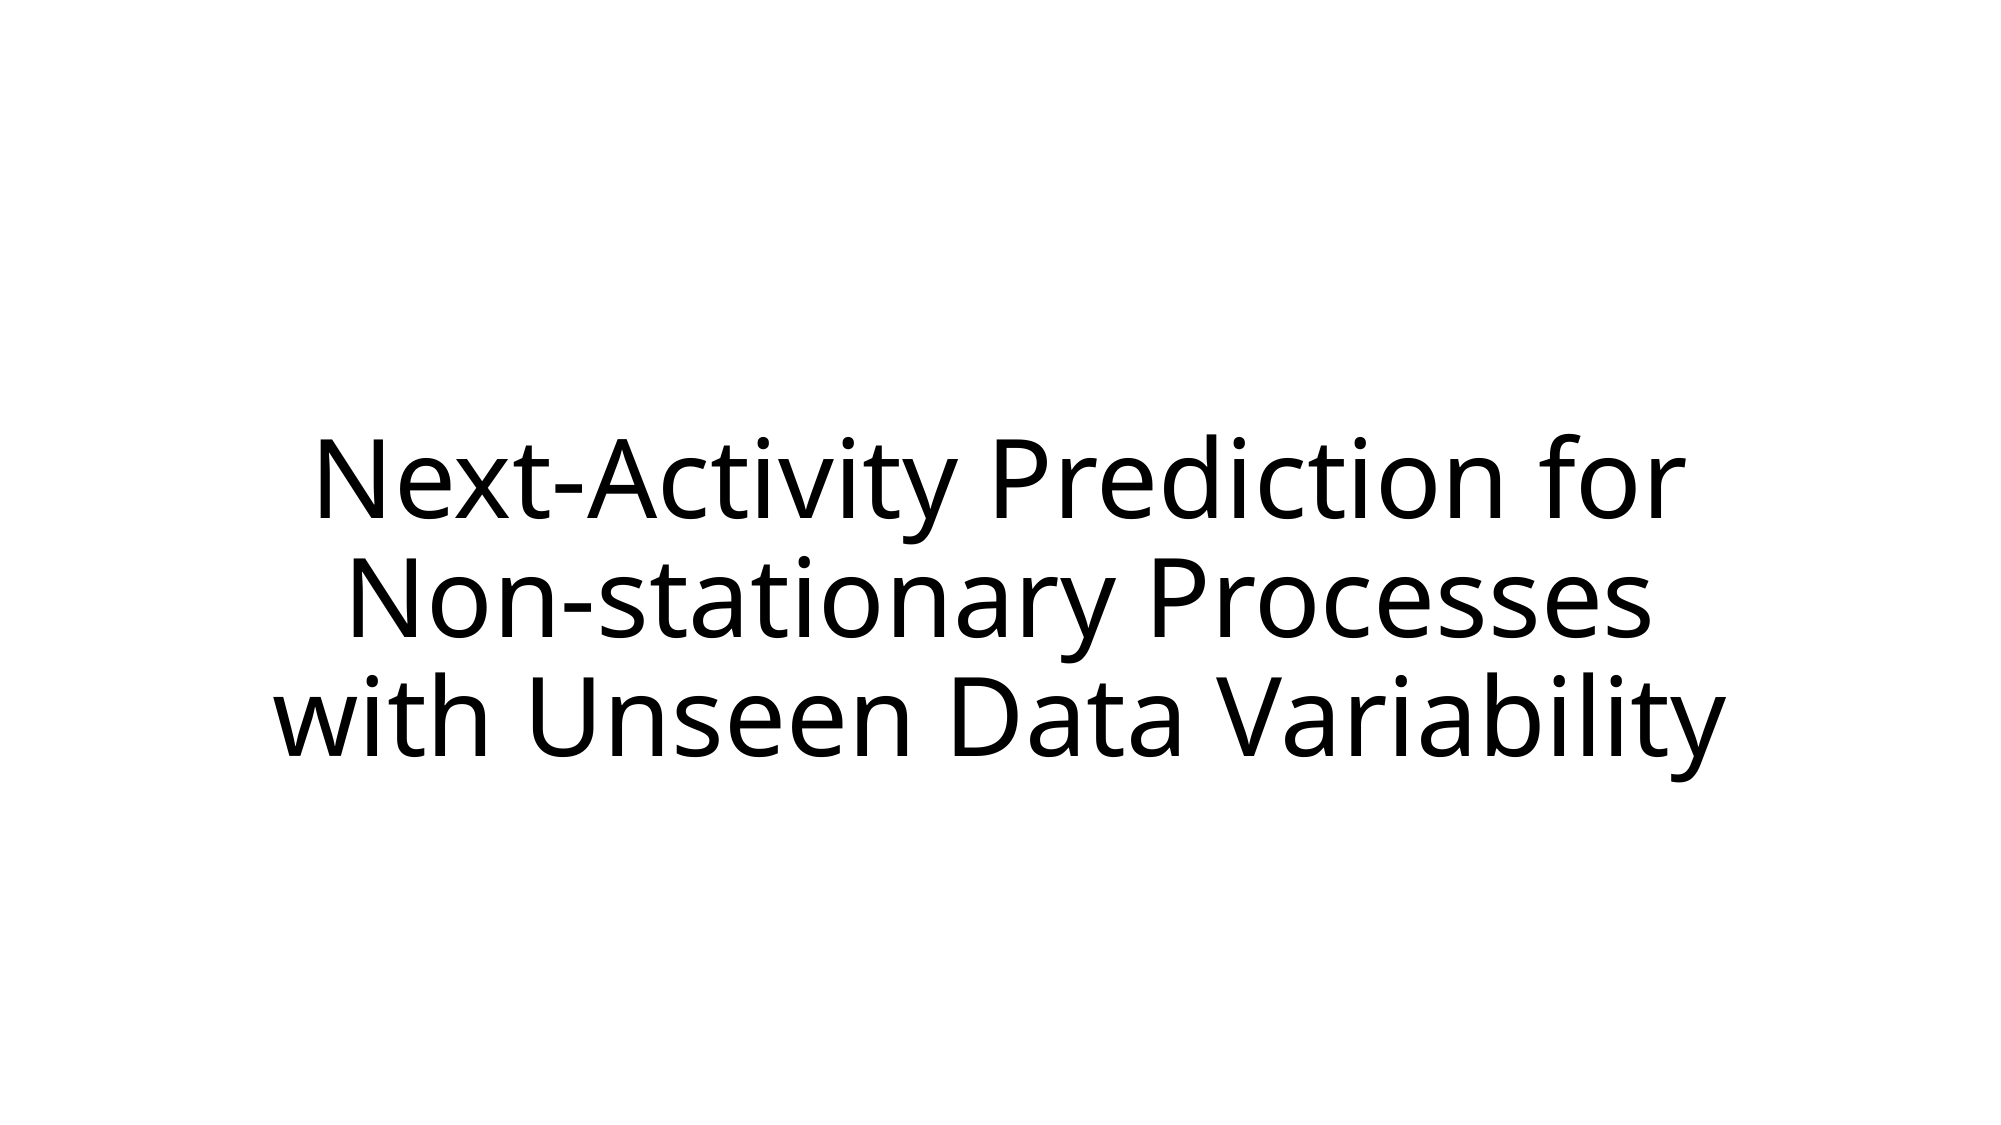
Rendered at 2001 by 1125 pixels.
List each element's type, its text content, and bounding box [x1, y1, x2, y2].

title Next-Activity Prediction for Non-stationary Processes with Unseen Data Variability [249, 395, 1750, 788]
